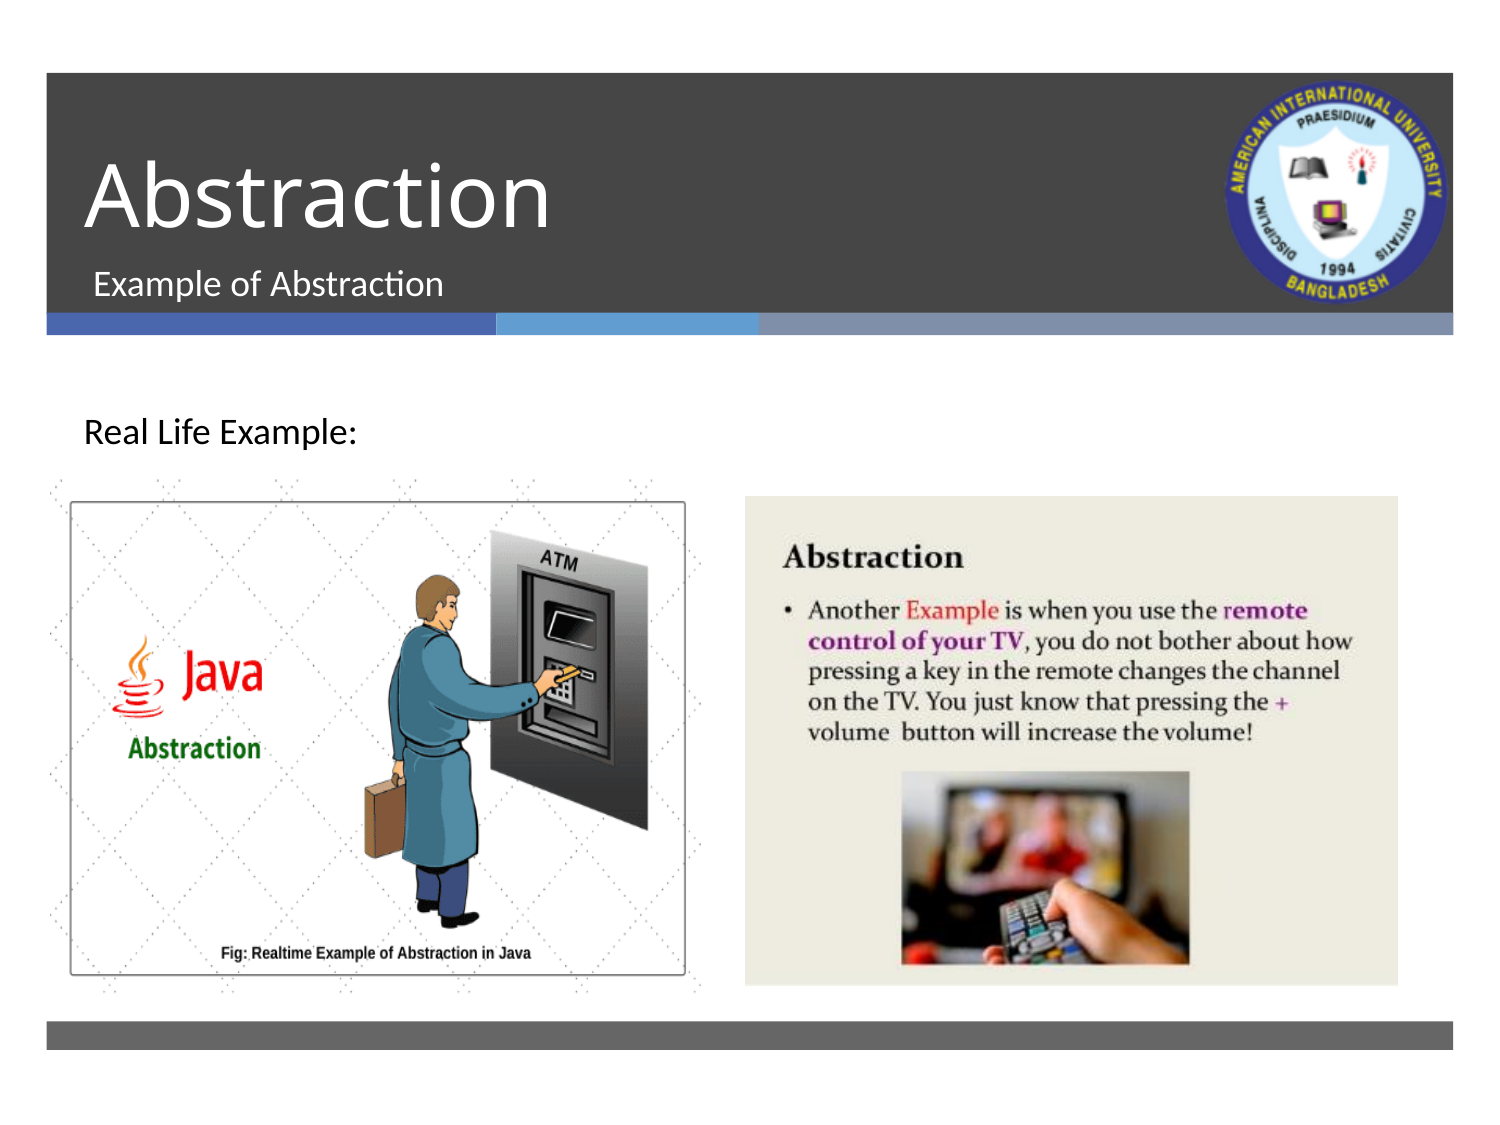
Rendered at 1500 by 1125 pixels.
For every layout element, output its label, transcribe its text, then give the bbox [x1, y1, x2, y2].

picture [1351, 75, 1454, 310]
text_box Real Life Example: [69, 399, 1423, 505]
subtitle Example of Abstraction [78, 251, 1351, 331]
title Abstraction [69, 73, 1351, 253]
picture [49, 477, 702, 996]
picture [745, 495, 1398, 986]
